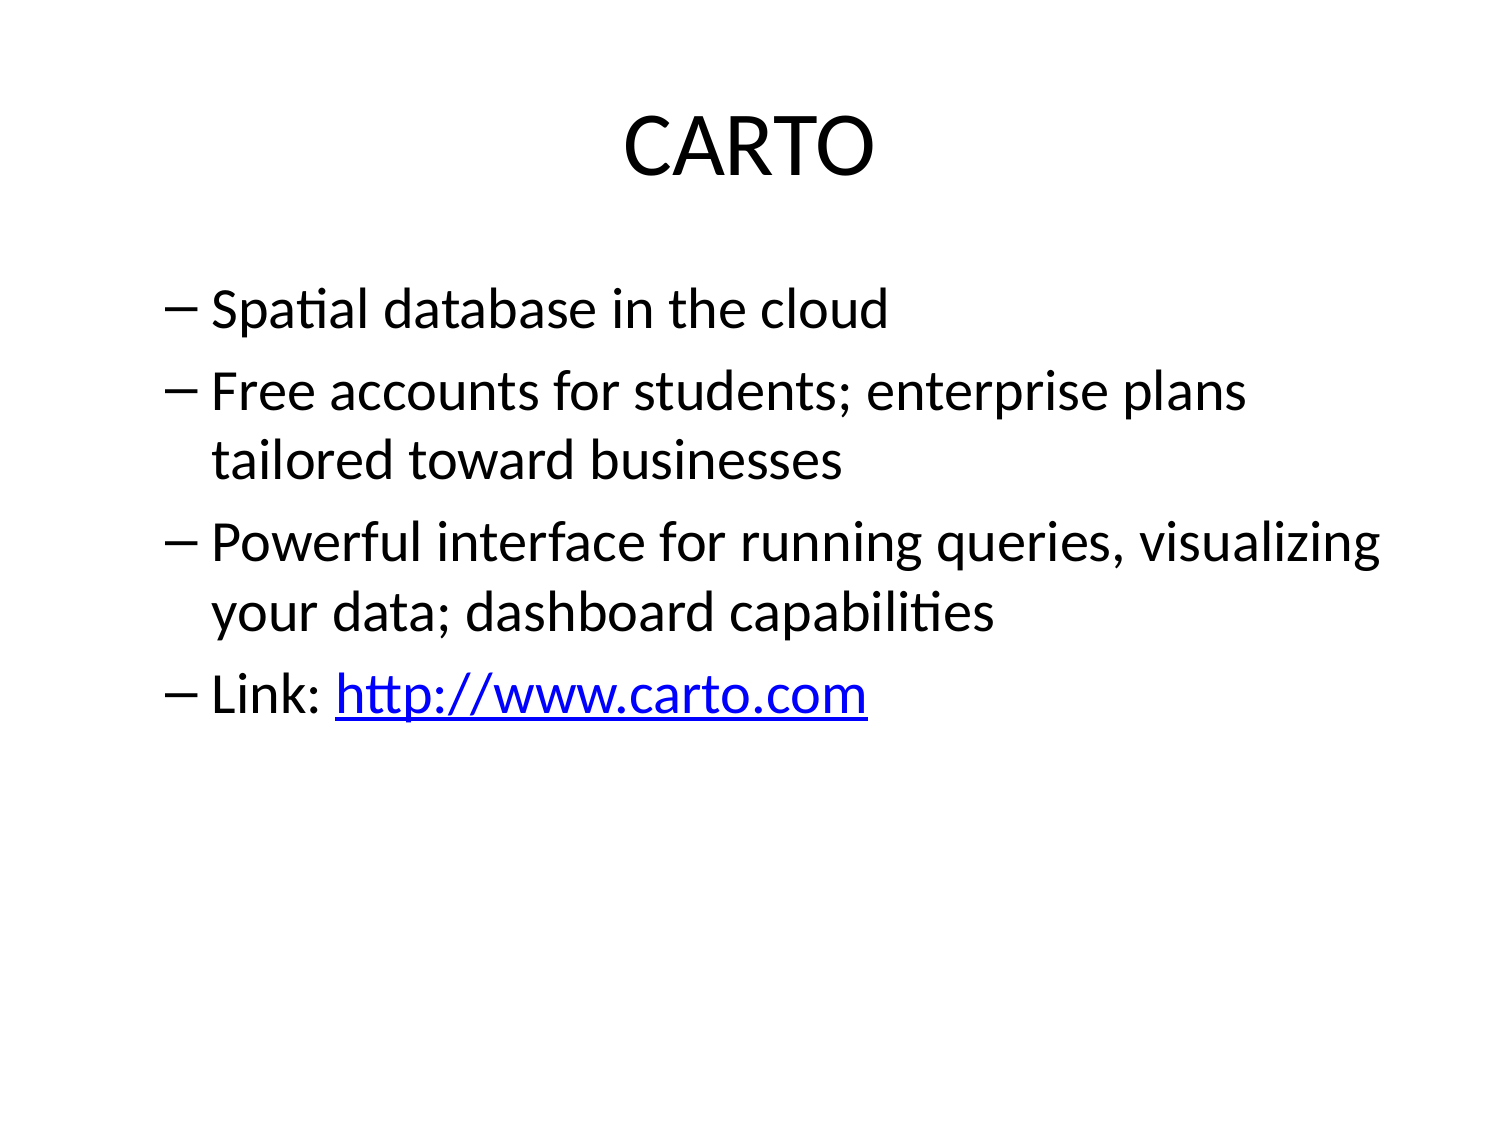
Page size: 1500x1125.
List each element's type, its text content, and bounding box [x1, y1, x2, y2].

list Spatial database in the cloud Free accounts for students; enterprise plans tailored toward businesses Powerful interface for running queries, visualizing your data; dashboard capabilities Link: http://www.carto.com [75, 262, 1425, 1005]
title CARTO [75, 45, 1425, 233]
